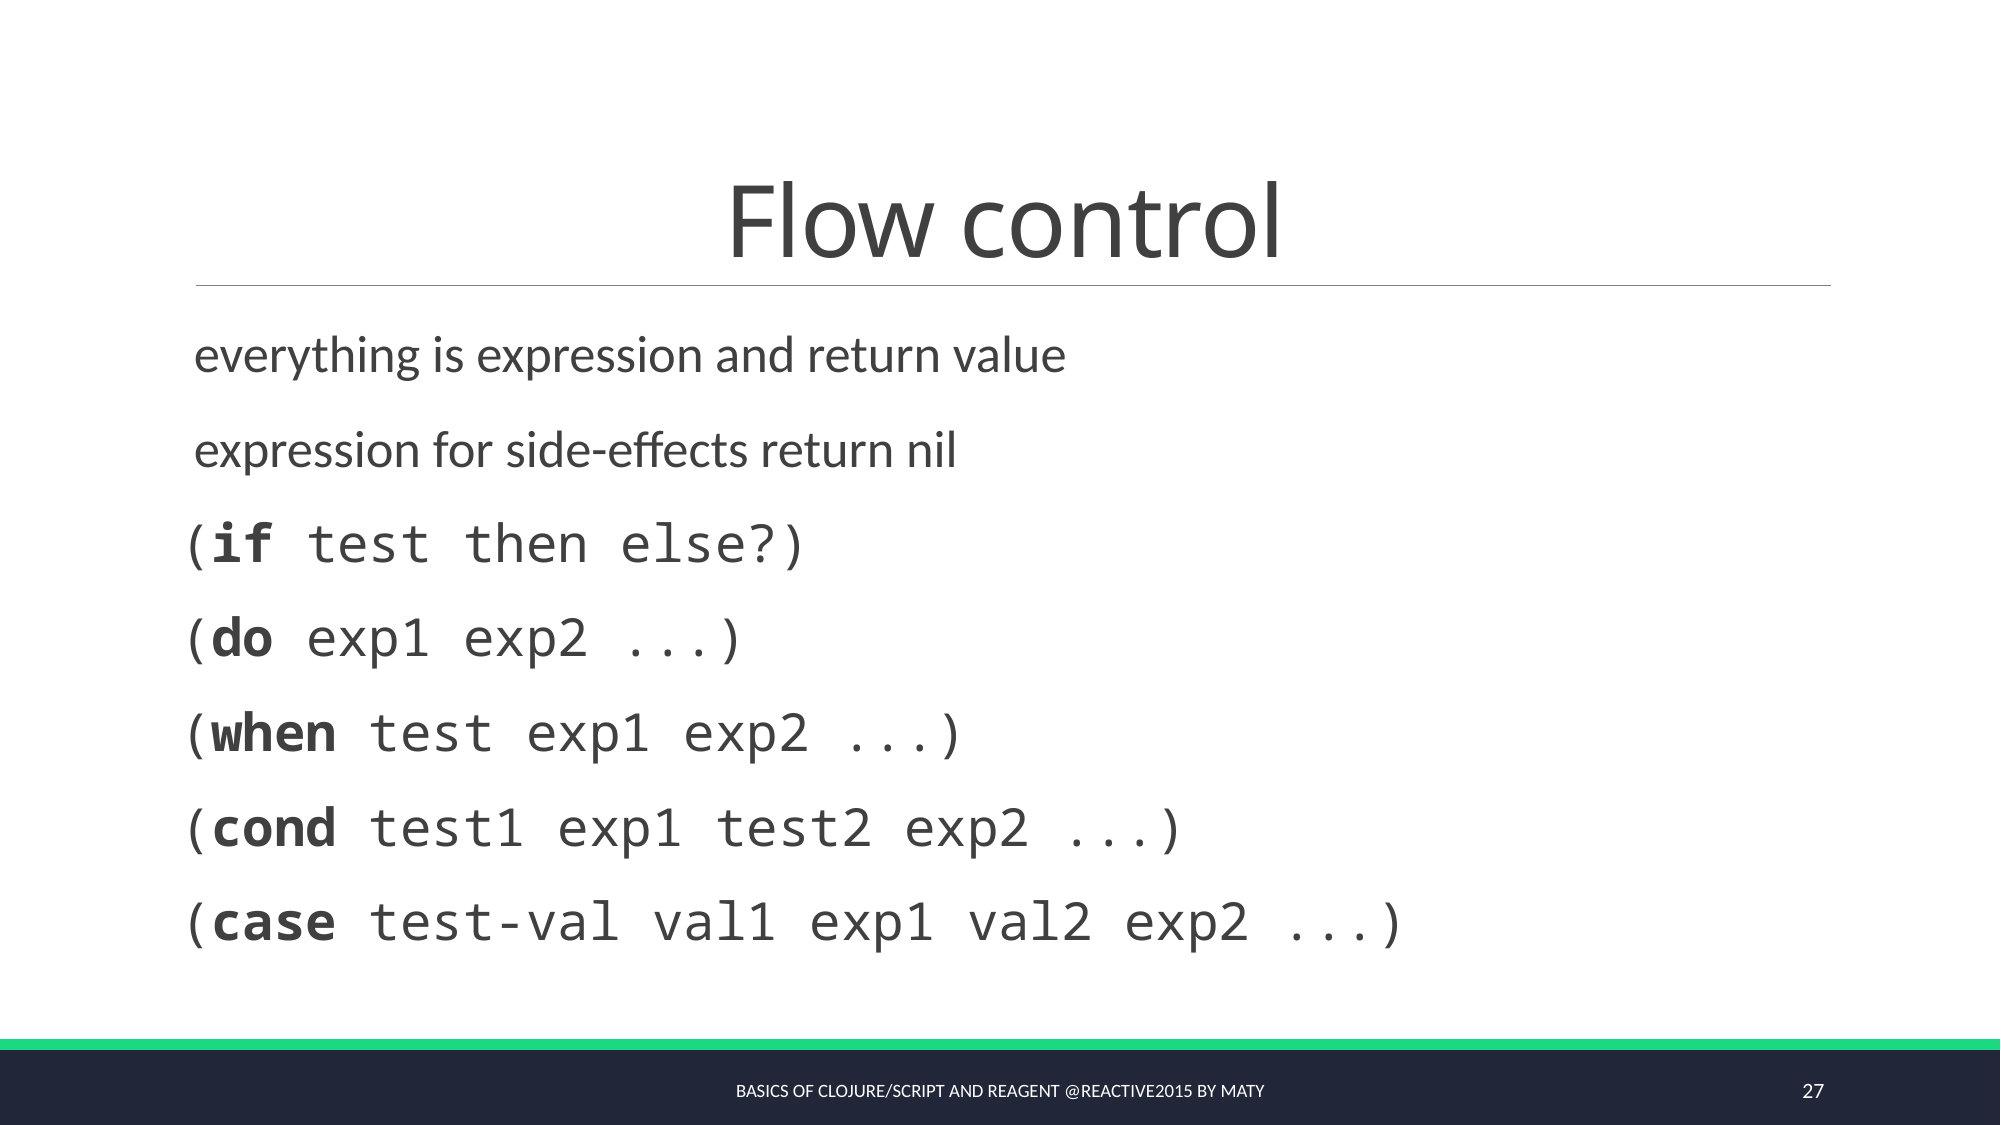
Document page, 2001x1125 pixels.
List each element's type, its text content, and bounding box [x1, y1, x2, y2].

footer Basics of Clojure/script and Reagent @Reactive2015 by Maty [604, 1059, 1396, 1120]
title Flow control [180, 47, 1830, 285]
list everything is expression and return value expression for side-effects return nil (if test then else?) (do exp1 exp2 ...) (when test exp1 exp2 ...) (cond test1 exp1 test2 exp2 ...) (case test-val val1 exp1 val2 exp2 ...) [180, 302, 1830, 963]
slide_number 27 [1624, 1059, 1840, 1120]
